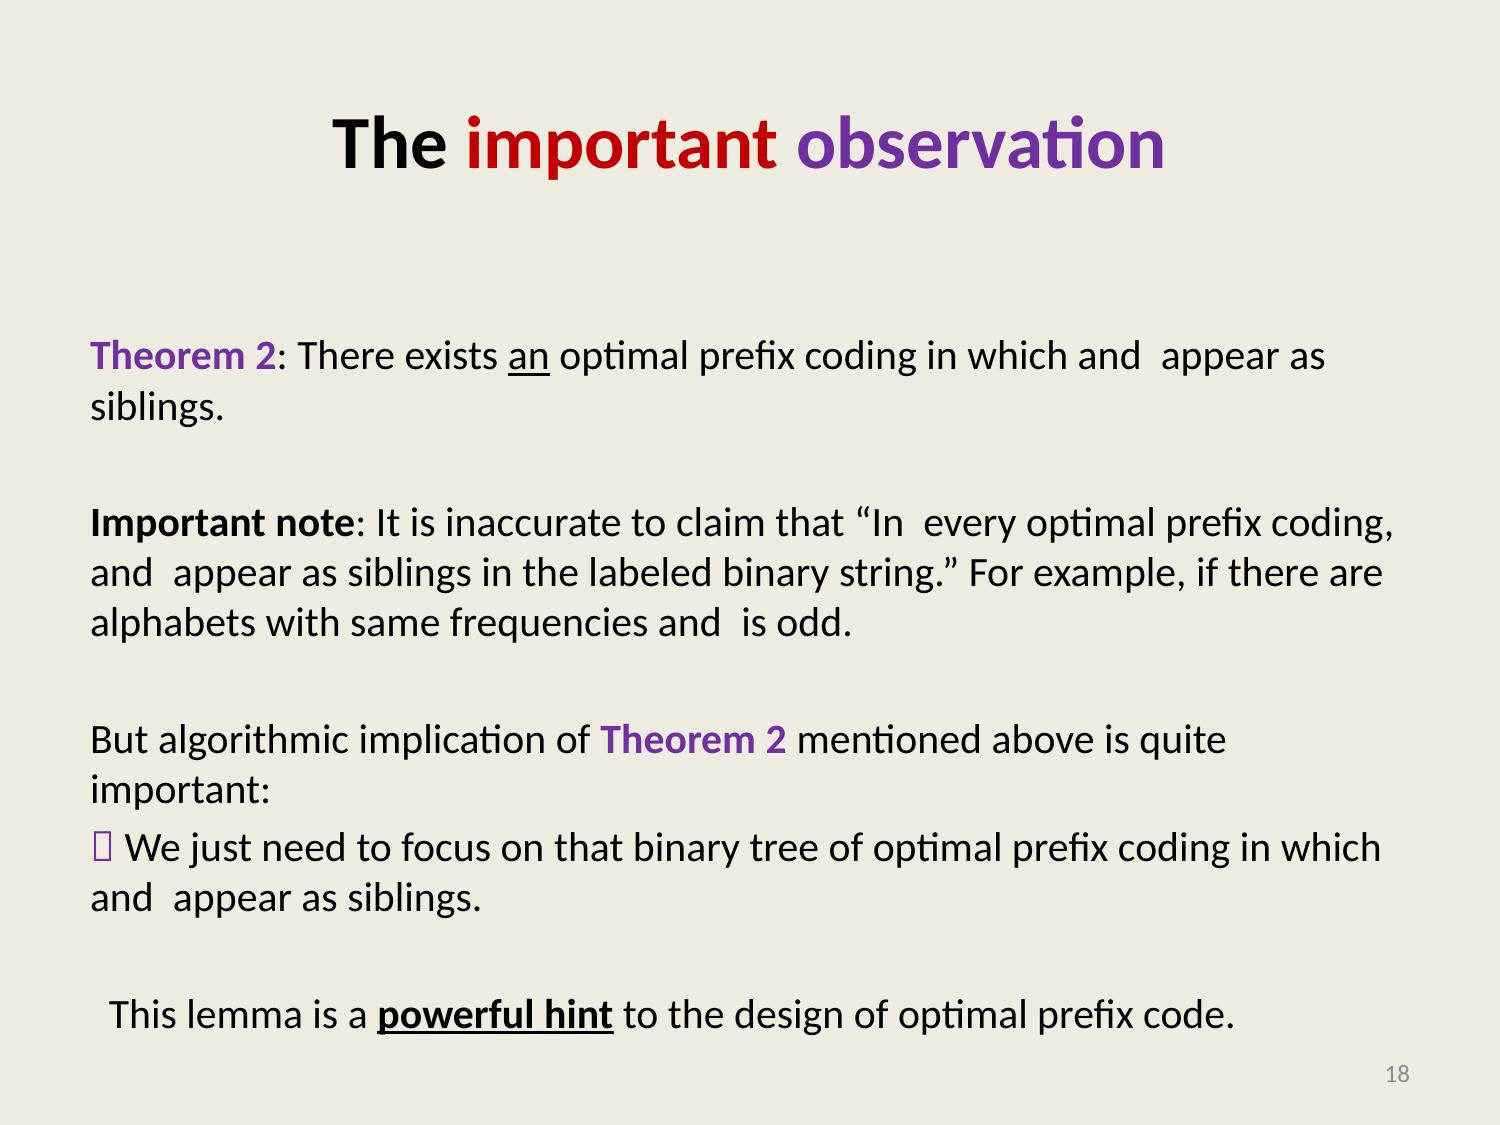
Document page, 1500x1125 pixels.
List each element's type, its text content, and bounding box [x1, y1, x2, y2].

slide_number 18 [1074, 1042, 1425, 1103]
title The important observation [75, 45, 1425, 233]
